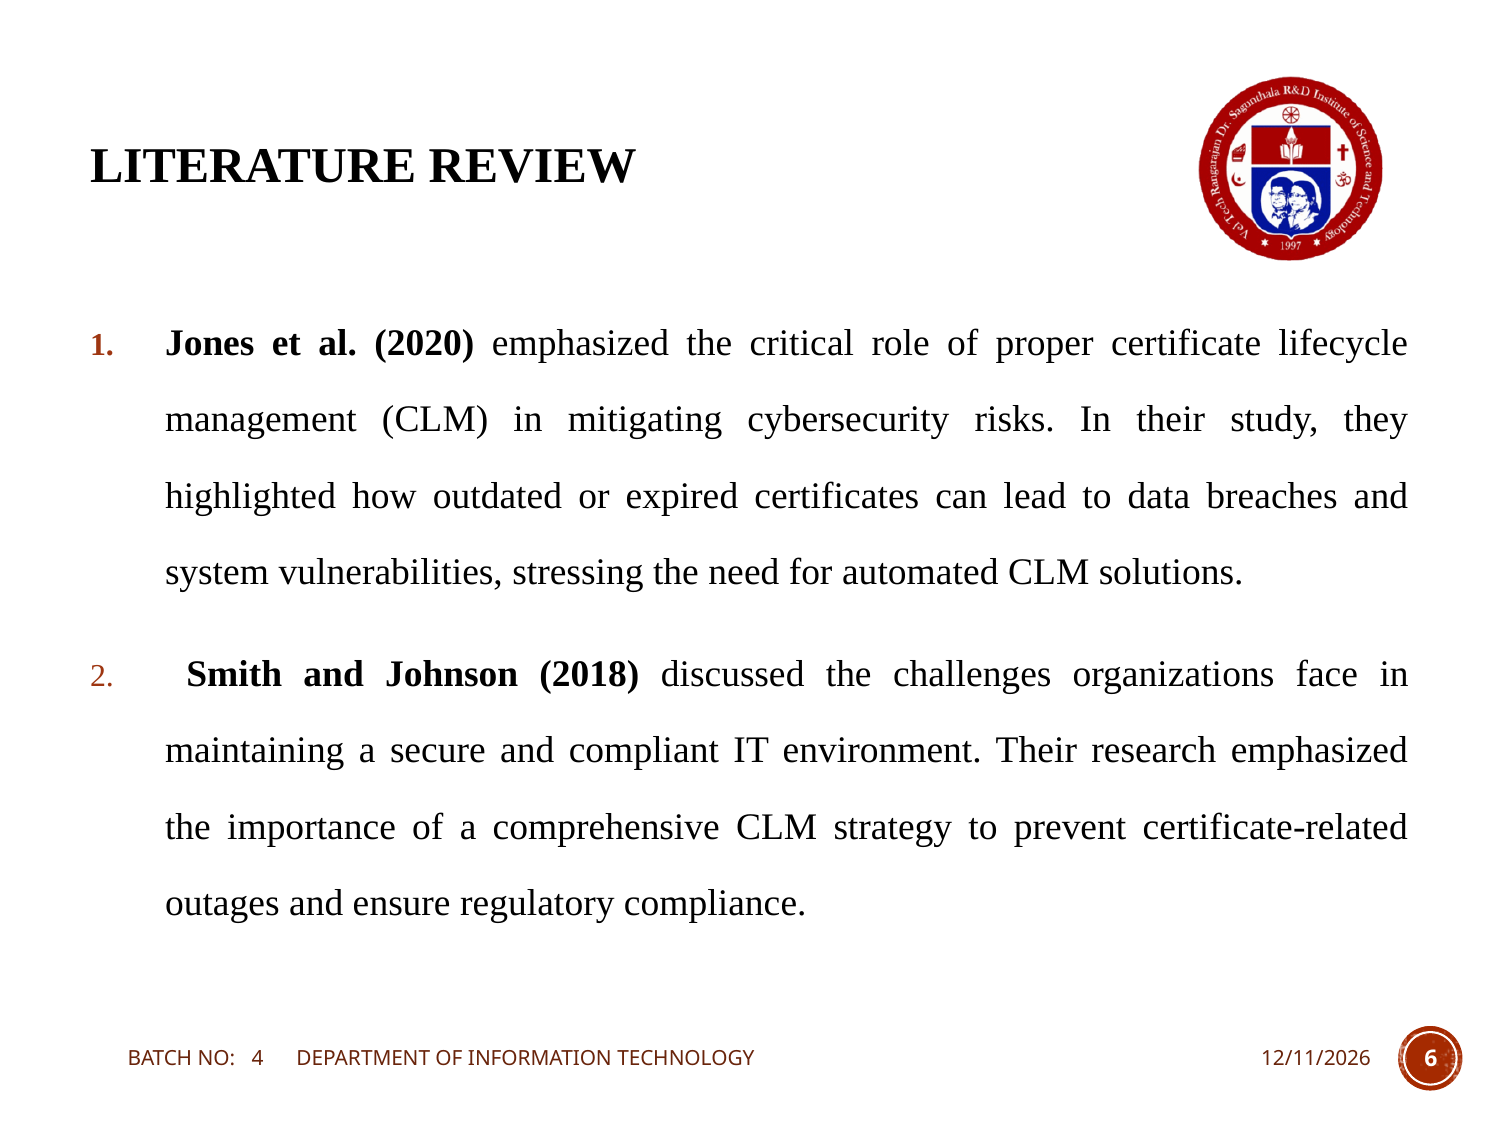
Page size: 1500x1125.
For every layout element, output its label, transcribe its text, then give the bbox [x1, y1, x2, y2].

title LITERATURE REVIEW [75, 54, 1425, 278]
footer BATCH NO: 4 DEPARTMENT OF INFORMATION TECHNOLOGY [112, 1028, 891, 1089]
slide_number 6 [1391, 1028, 1471, 1089]
list Jones et al. (2020) emphasized the critical role of proper certificate lifecycle management (CLM) in mitigating cybersecurity risks. In their study, they highlighted how outdated or expired certificates can lead to data breaches and system vulnerabilities, stressing the need for automated CLM solutions. Smith and Johnson (2018) discussed the challenges organizations face in maintaining a secure and compliant IT environment. Their research emphasized the importance of a comprehensive CLM strategy to prevent certificate-related outages and ensure regulatory compliance. [75, 278, 1425, 962]
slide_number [982, 1028, 1386, 1089]
